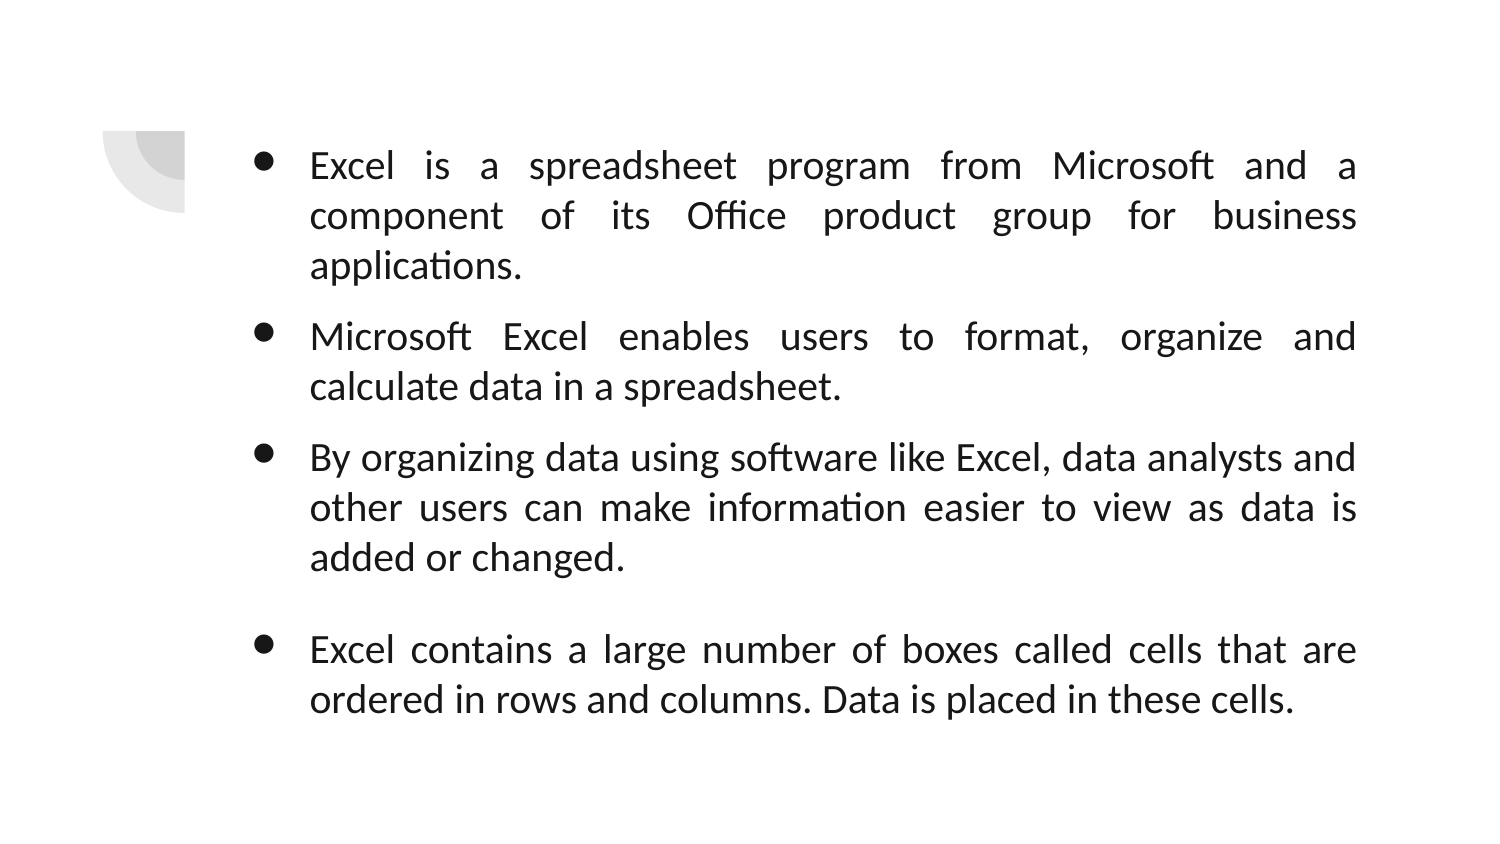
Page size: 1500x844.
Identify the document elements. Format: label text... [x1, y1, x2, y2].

list Excel is a spreadsheet program from Microsoft and a component of its Office product group for business applications. Microsoft Excel enables users to format, organize and calculate data in a spreadsheet. By organizing data using software like Excel, data analysts and other users can make information easier to view as data is added or changed. Excel contains a large number of boxes called cells that are ordered in rows and columns. Data is placed in these cells. [219, 122, 1373, 708]
